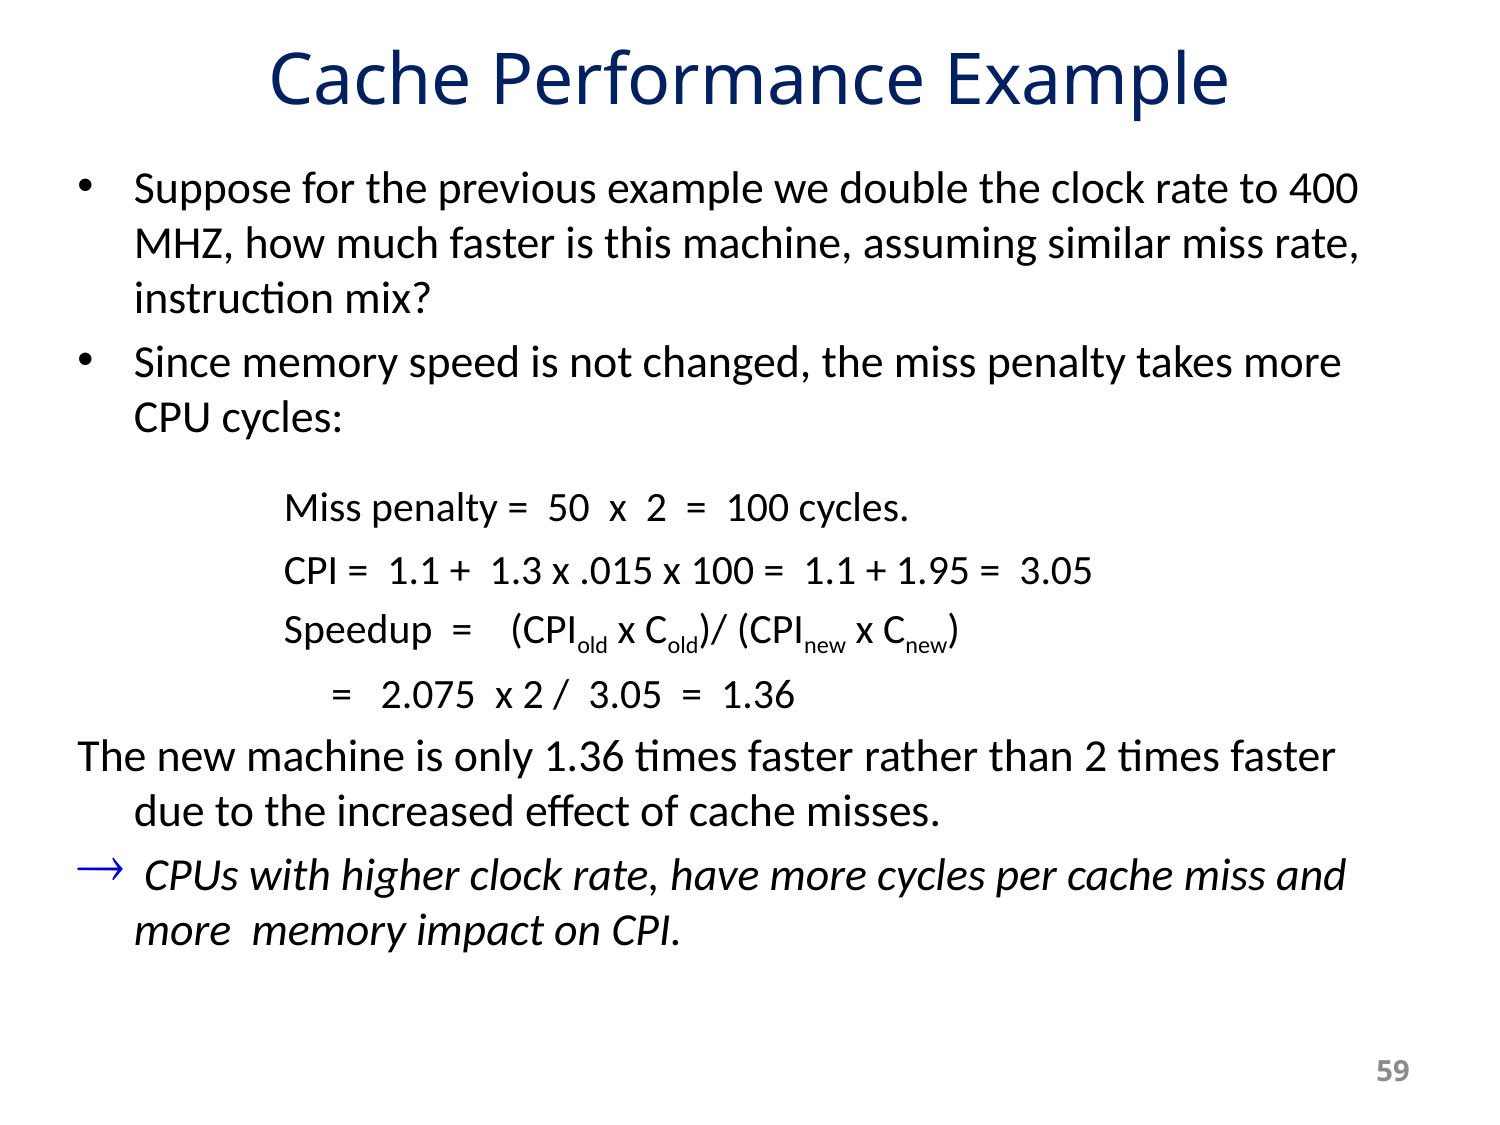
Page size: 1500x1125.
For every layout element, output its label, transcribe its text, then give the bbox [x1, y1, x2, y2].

slide_number 59 [1074, 1042, 1425, 1103]
list Suppose for the previous example we double the clock rate to 400 MHZ, how much faster is this machine, assuming similar miss rate, instruction mix? Since memory speed is not changed, the miss penalty takes more CPU cycles: Miss penalty = 50 x 2 = 100 cycles. CPI = 1.1 + 1.3 x .015 x 100 = 1.1 + 1.95 = 3.05 Speedup = (CPIold x Cold)/ (CPInew x Cnew) = 2.075 x 2 / 3.05 = 1.36 The new machine is only 1.36 times faster rather than 2 times faster due to the increased effect of cache misses. CPUs with higher clock rate, have more cycles per cache miss and more memory impact on CPI. [62, 149, 1425, 963]
title Cache Performance Example [112, 24, 1388, 126]
